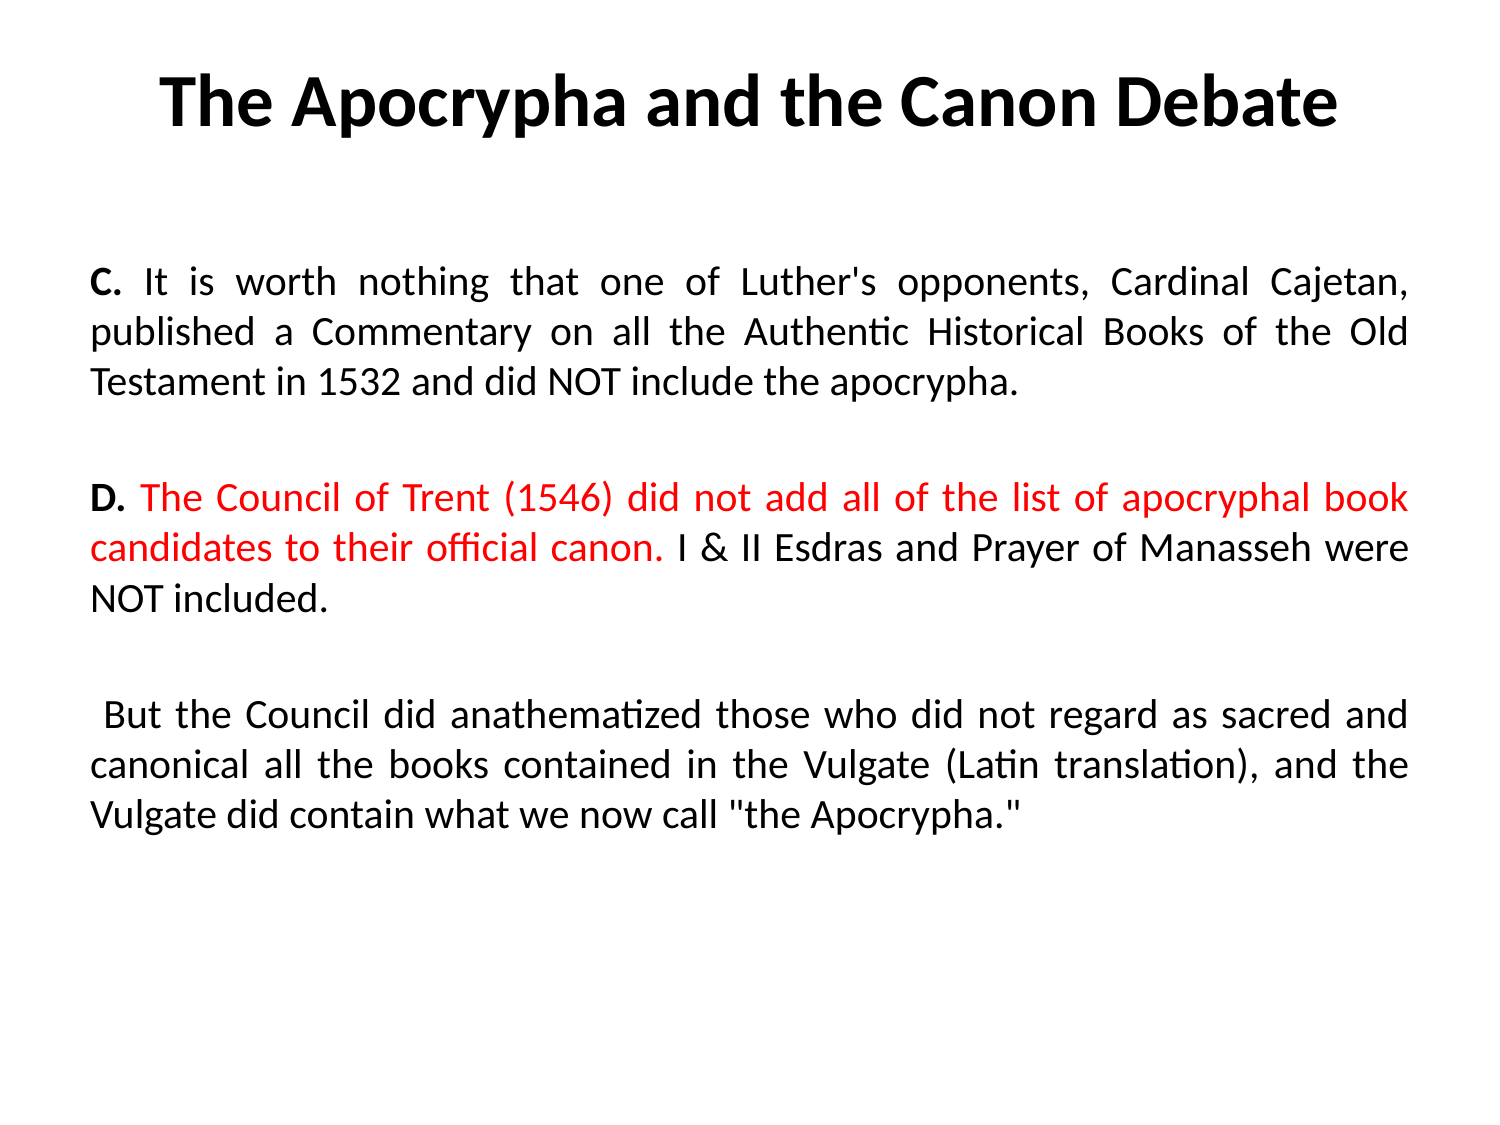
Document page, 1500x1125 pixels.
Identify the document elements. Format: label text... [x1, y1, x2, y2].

title The Apocrypha and the Canon Debate [74, 80, 1426, 245]
list C. It is worth nothing that one of Luther's opponents, Cardinal Cajetan, published a Commentary on all the Authentic Historical Books of the Old Testament in 1532 and did NOT include the apocrypha. D. The Council of Trent (1546) did not add all of the list of apocryphal book candidates to their official canon. I & II Esdras and Prayer of Manasseh were NOT included. But the Council did anathematized those who did not regard as sacred and canonical all the books contained in the Vulgate (Latin translation), and the Vulgate did contain what we now call "the Apocrypha." [74, 245, 1426, 1041]
